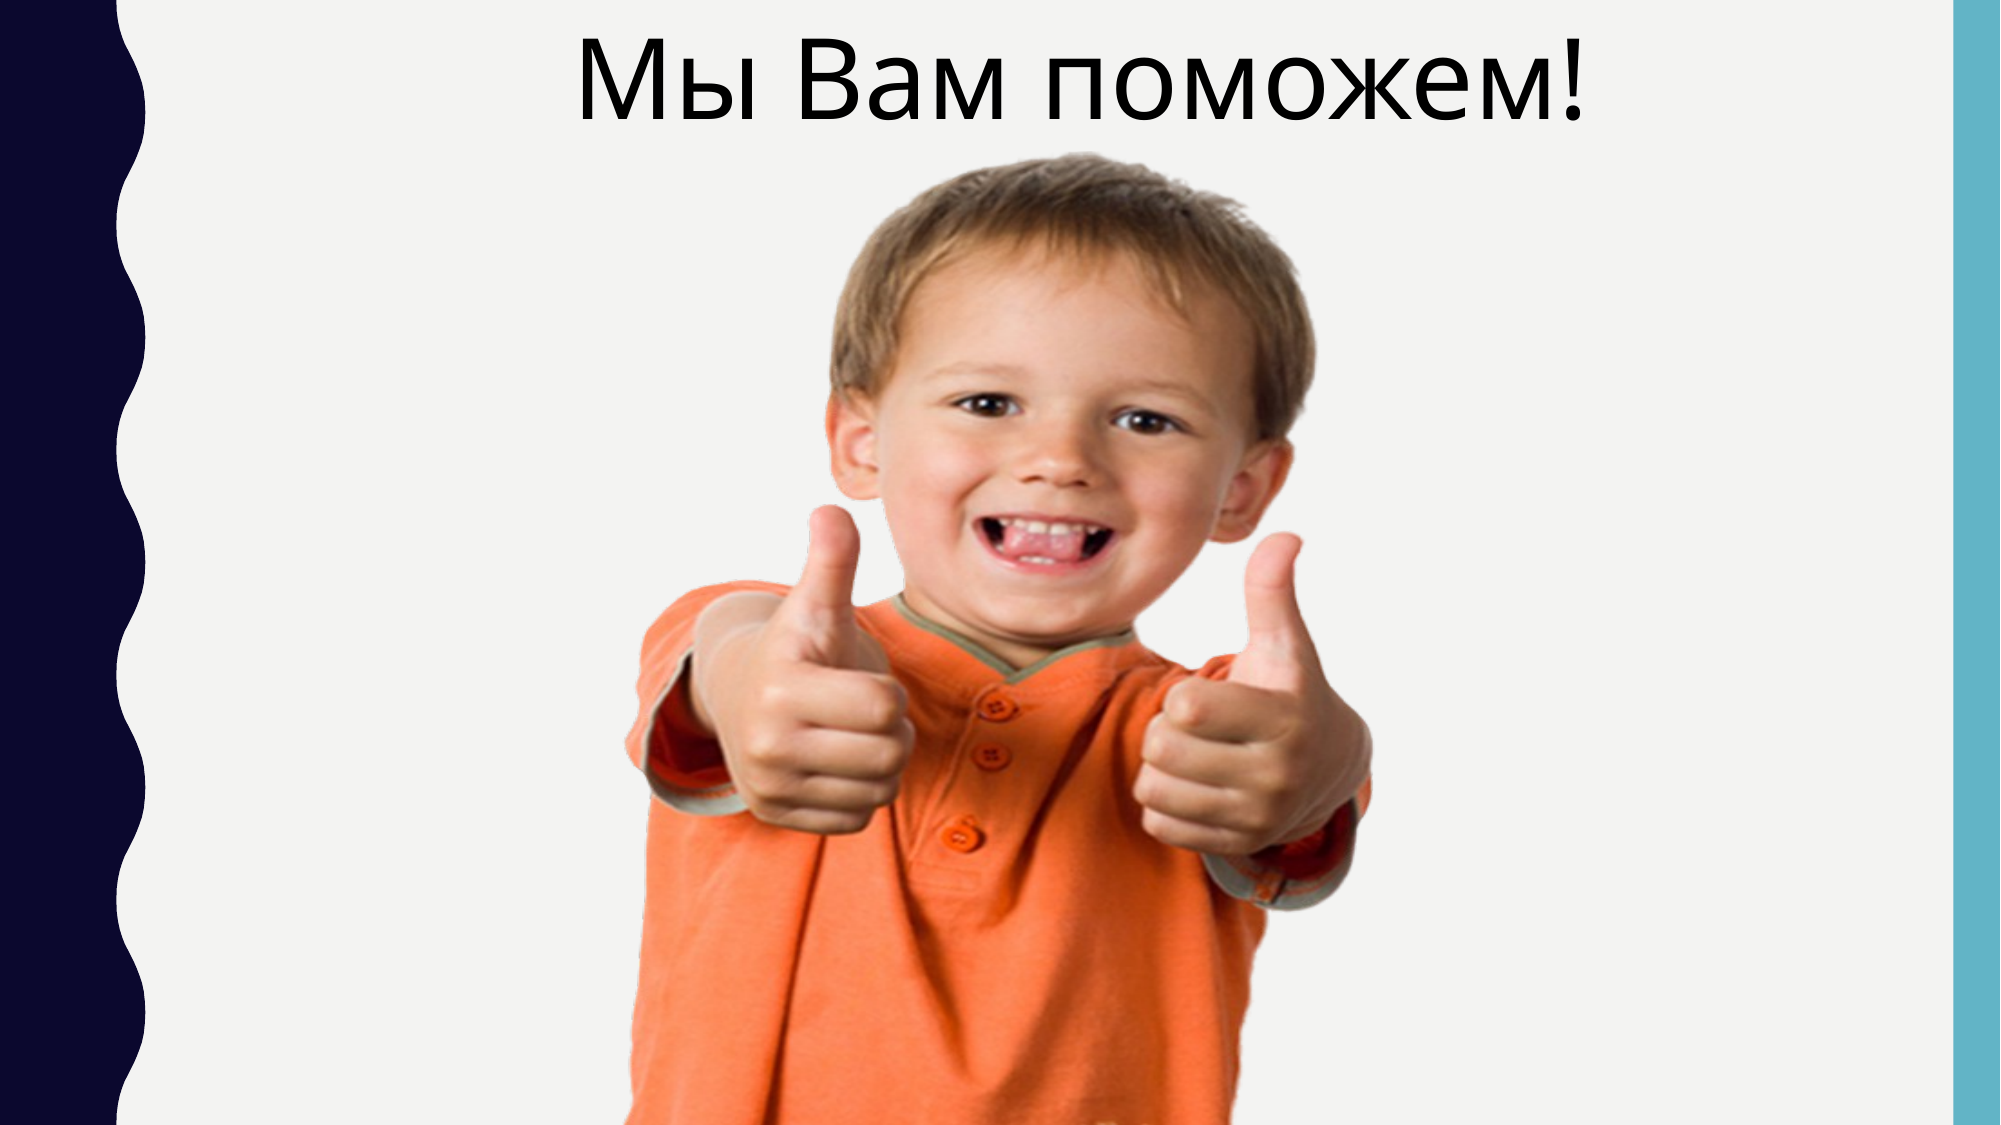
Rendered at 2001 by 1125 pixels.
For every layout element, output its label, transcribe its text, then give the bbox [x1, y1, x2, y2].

picture [185, 151, 1815, 1125]
text_box Мы Вам поможем! [557, 0, 1634, 150]
